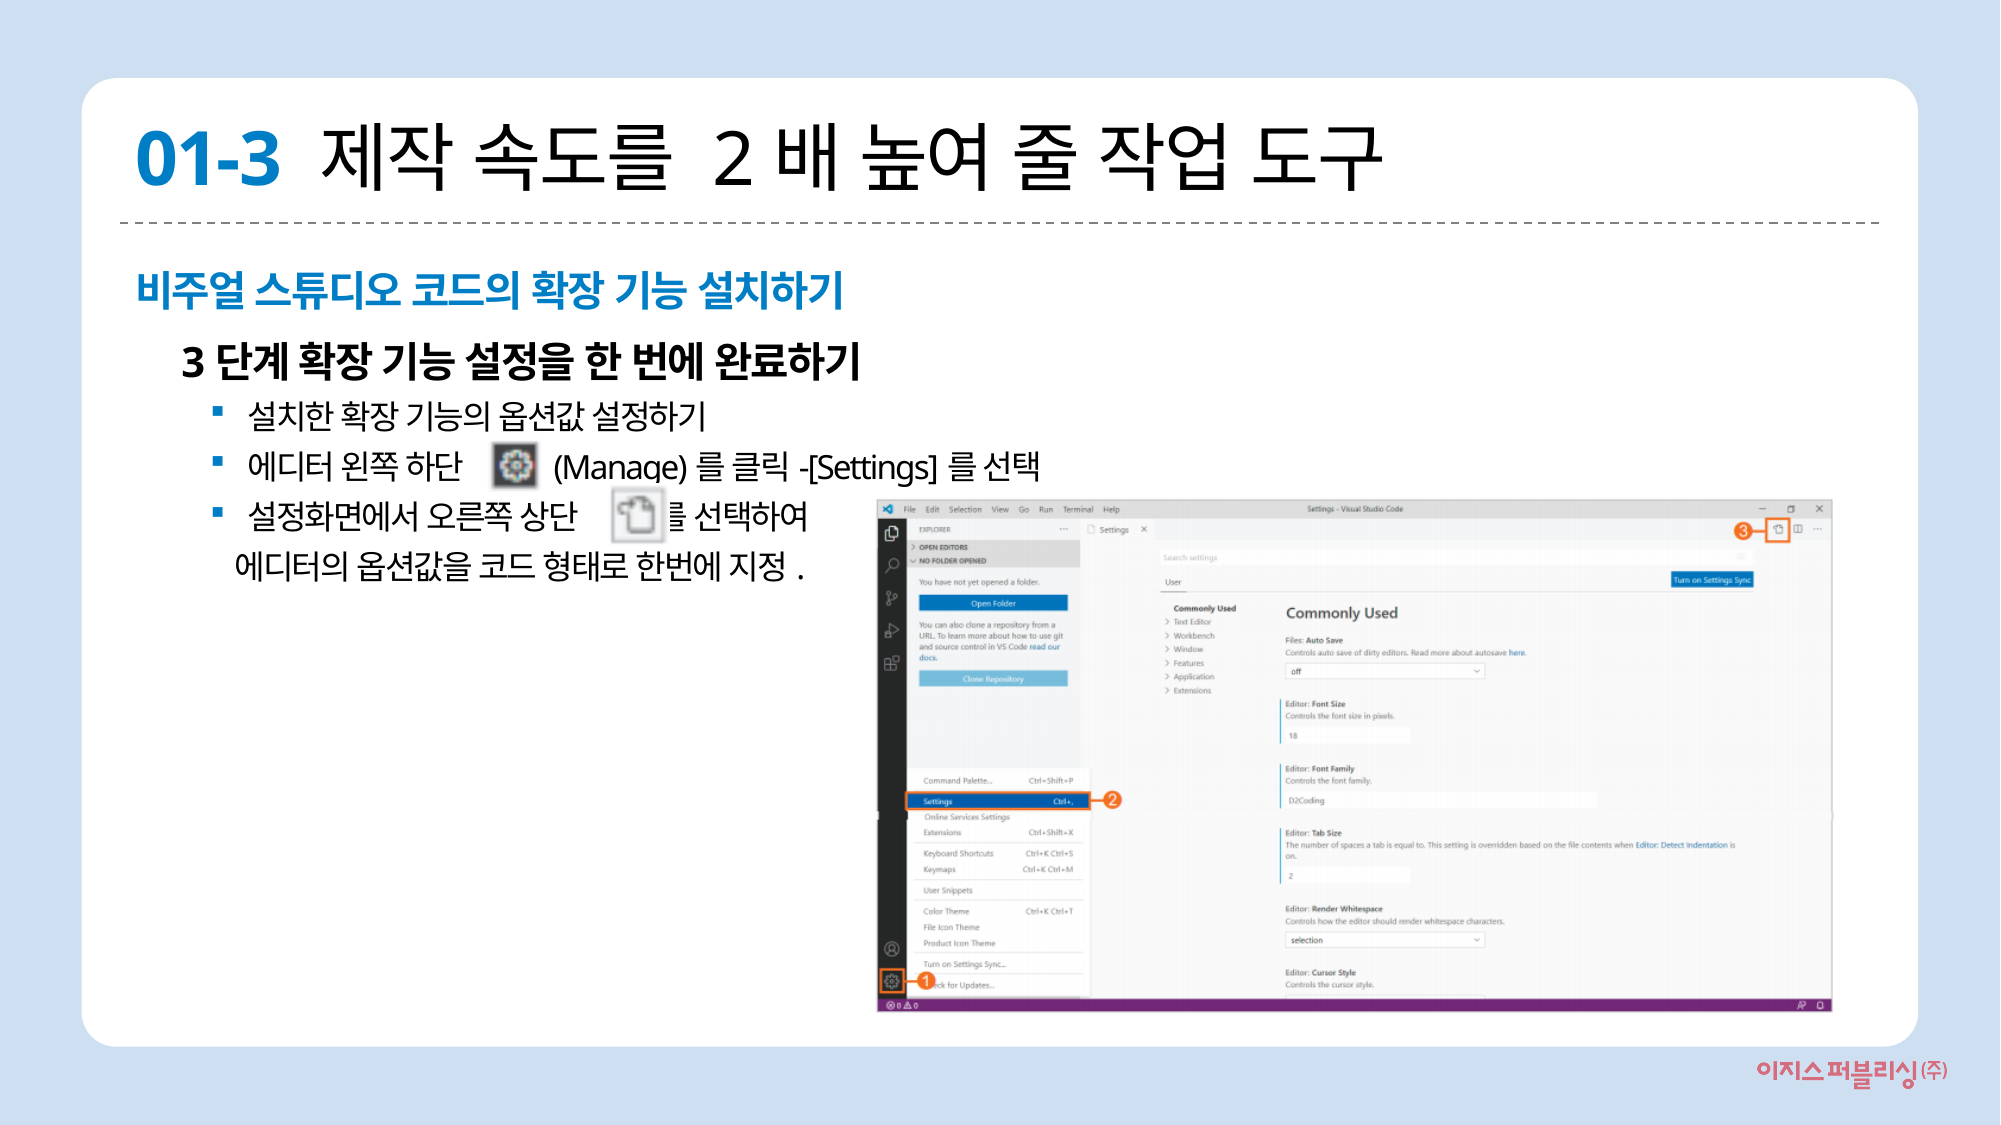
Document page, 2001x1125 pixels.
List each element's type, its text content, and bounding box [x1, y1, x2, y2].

picture [871, 495, 1841, 1016]
picture [486, 436, 543, 496]
title 01-3 제작 속도를 2배 높여 줄 작업 도구 [120, 109, 1880, 209]
picture [608, 483, 670, 546]
list 비주얼 스튜디오 코드의 확장 기능 설치하기 3단계 확장 기능 설정을 한 번에 완료하기 설치한 확장 기능의 옵션값 설정하기 에디터 왼쪽 하단 (Manage)를 클릭-[Settings]를 선택 설정화면에서 오른쪽 상단 를 선택하여 에디터의 옵션값을 코드 형태로 한번에 지정. [120, 257, 1128, 1028]
